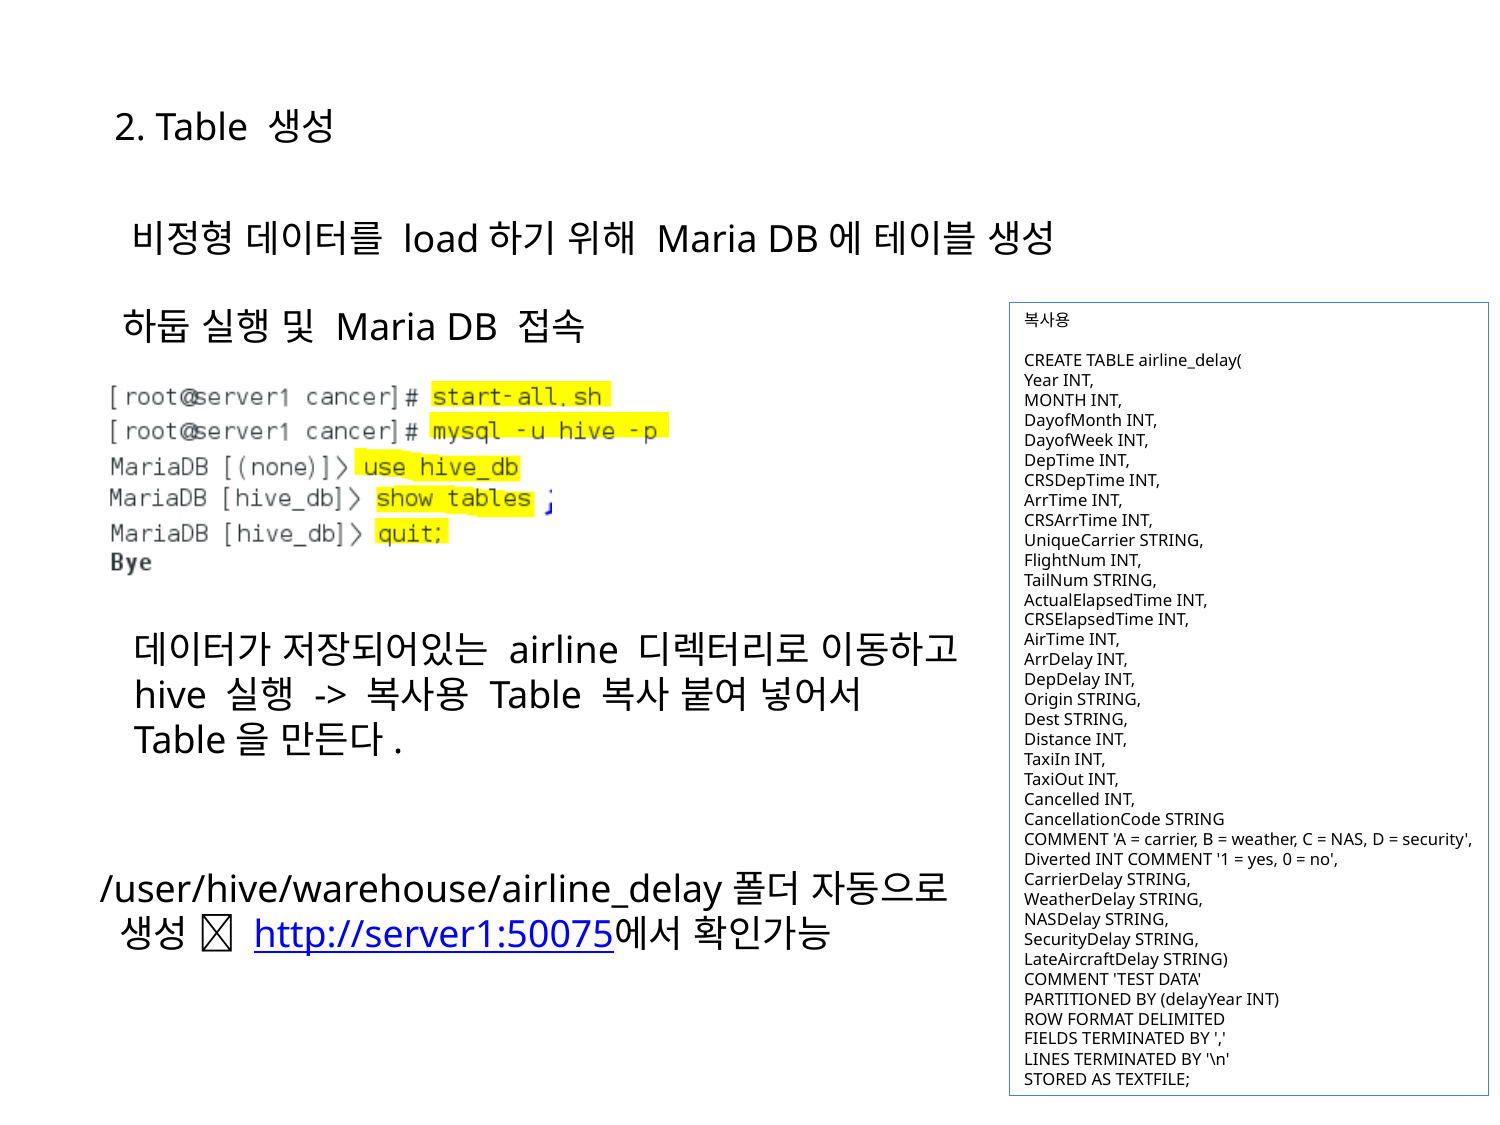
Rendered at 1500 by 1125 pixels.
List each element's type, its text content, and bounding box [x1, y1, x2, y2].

text_box 하둡 실행 및 Maria DB 접속 [107, 295, 602, 356]
text_box 2. Table 생성 [99, 95, 351, 155]
text_box 데이터가 저장되어있는 airline 디렉터리로 이동하고 hive 실행 -> 복사용 Table 복사 붙여 넣어서 Table을 만든다. [119, 618, 985, 769]
text_box 복사용 CREATE TABLE airline_delay( Year INT, MONTH INT, DayofMonth INT, DayofWeek INT, DepTime INT, CRSDepTime INT, ArrTime INT, CRSArrTime INT, UniqueCarrier STRING, FlightNum INT, TailNum STRING, ActualElapsedTime INT, CRSElapsedTime INT, AirTime INT, ArrDelay INT, DepDelay INT, Origin STRING, Dest STRING, Distance INT, TaxiIn INT, TaxiOut INT, Cancelled INT, CancellationCode STRING COMMENT 'A = carrier, B = weather, C = NAS, D = security', Diverted INT COMMENT '1 = yes, 0 = no', CarrierDelay STRING, WeatherDelay STRING, NASDelay STRING, SecurityDelay STRING, LateAircraftDelay STRING) COMMENT 'TEST DATA' PARTITIONED BY (delayYear INT) ROW FORMAT DELIMITED FIELDS TERMINATED BY ',' LINES TERMINATED BY '\n' STORED AS TEXTFILE; [1009, 302, 1489, 1096]
picture [109, 381, 670, 577]
text_box 비정형 데이터를 load하기 위해 Maria DB에 테이블 생성 [116, 208, 1072, 268]
text_box /user/hive/warehouse/airline_delay폴더 자동으로 생성  http://server1:50075에서 확인가능 [84, 857, 965, 969]
